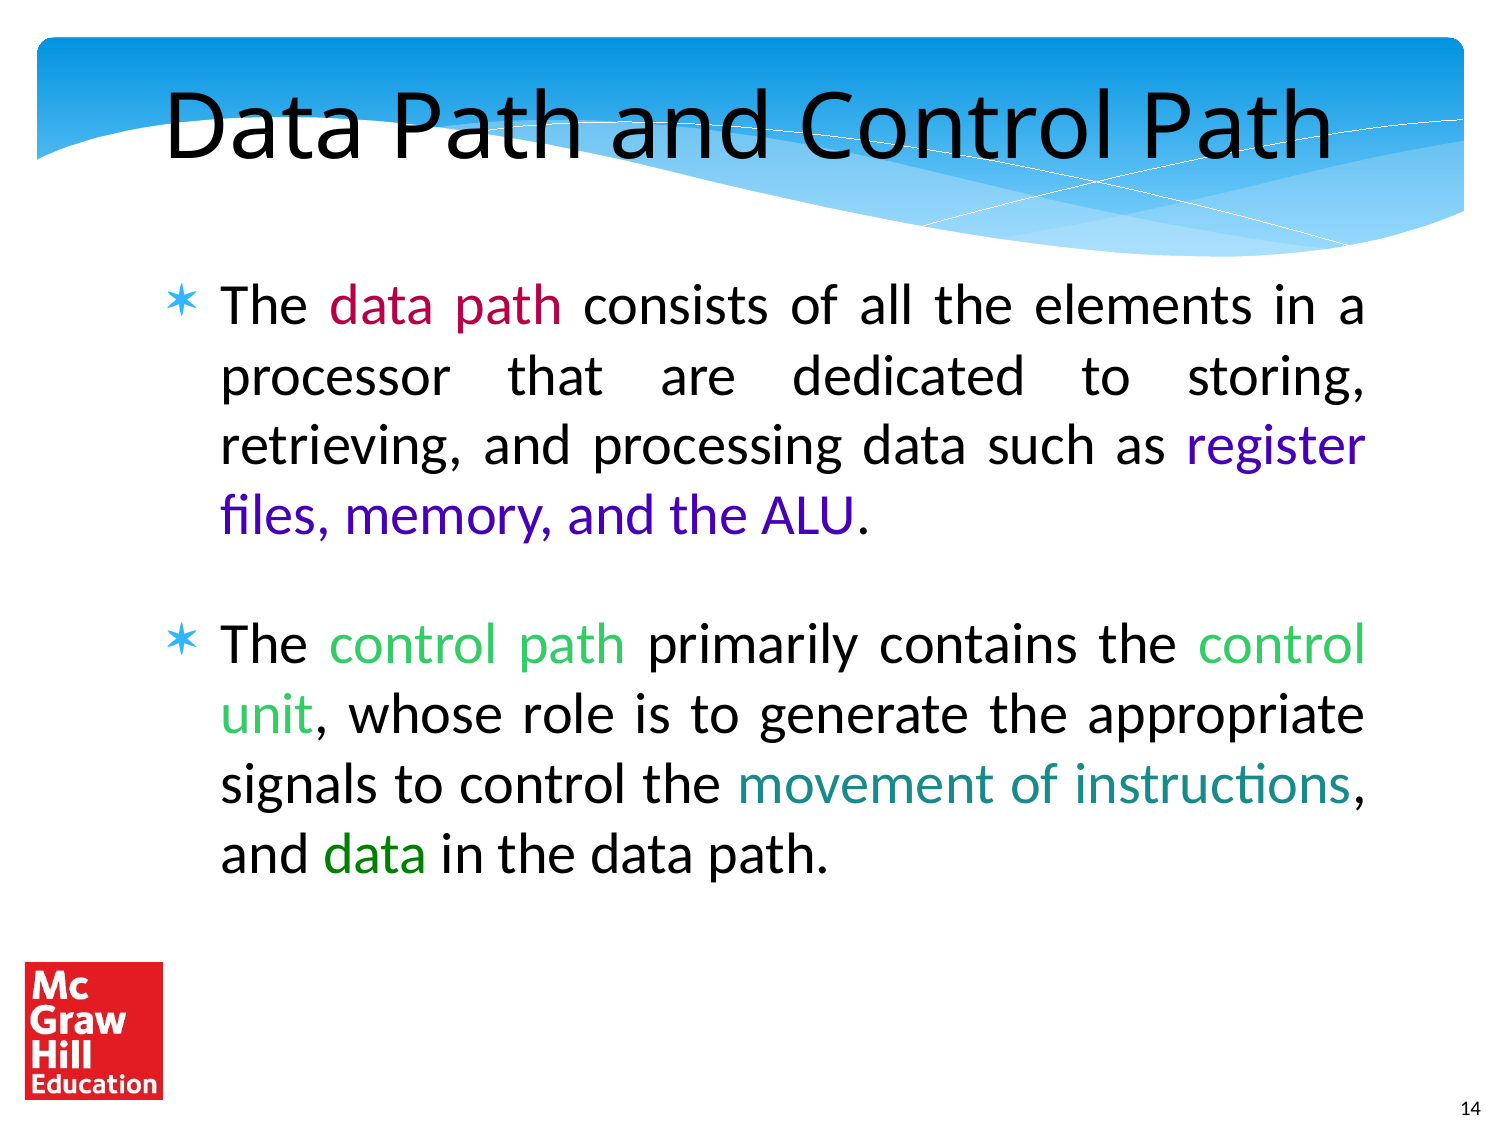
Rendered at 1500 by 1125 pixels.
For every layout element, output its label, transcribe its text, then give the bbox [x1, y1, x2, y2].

title Data Path and Control Path [141, 44, 1359, 199]
picture [24, 962, 163, 1100]
list The data path consists of all the elements in a processor that are dedicated to storing, retrieving, and processing data such as register files, memory, and the ALU. The control path primarily contains the control unit, whose role is to generate the appropriate signals to control the movement of instructions, and data in the data path. [150, 266, 1367, 907]
